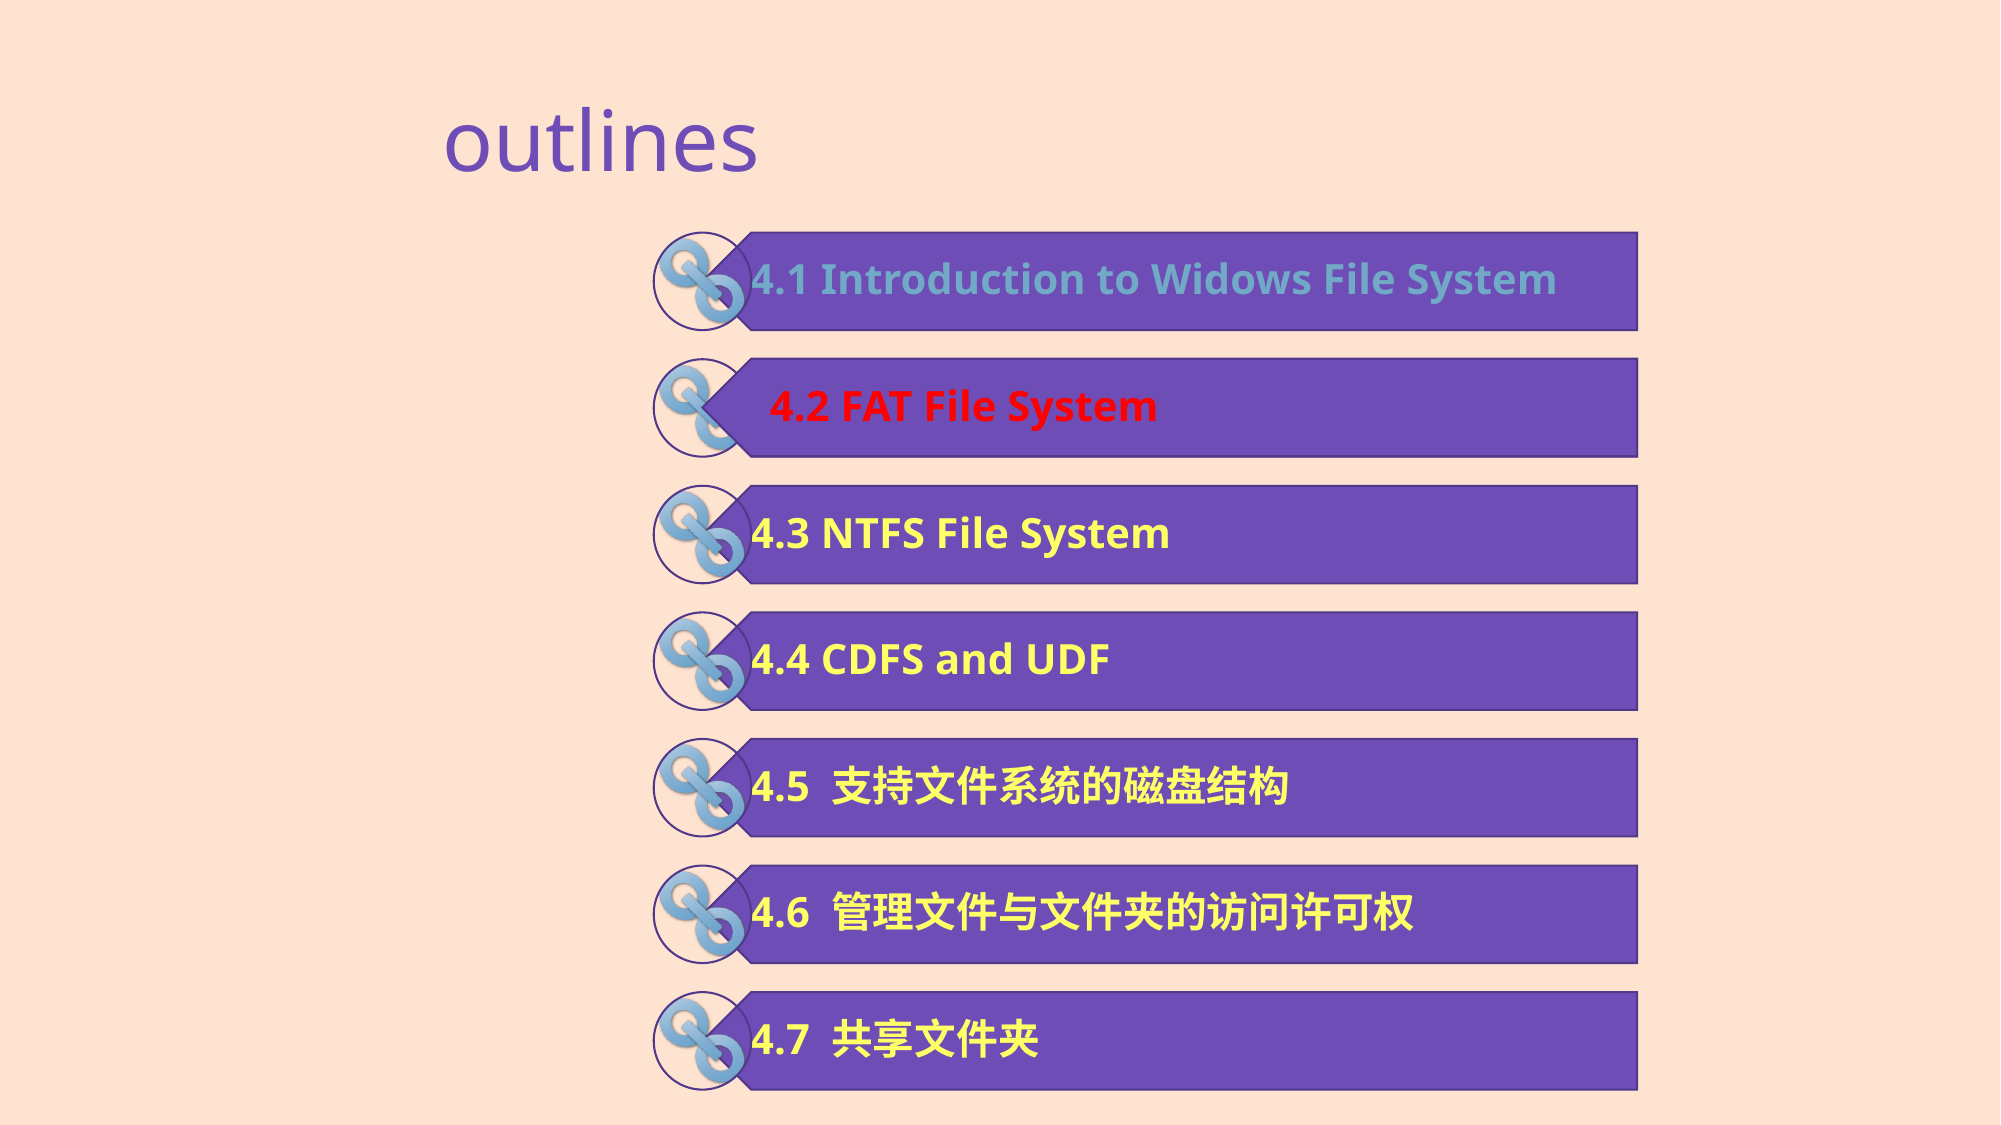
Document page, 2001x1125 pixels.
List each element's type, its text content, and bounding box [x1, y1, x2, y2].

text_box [702, 358, 1638, 457]
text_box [442, 232, 1849, 1091]
title outlines [0, 28, 1203, 198]
